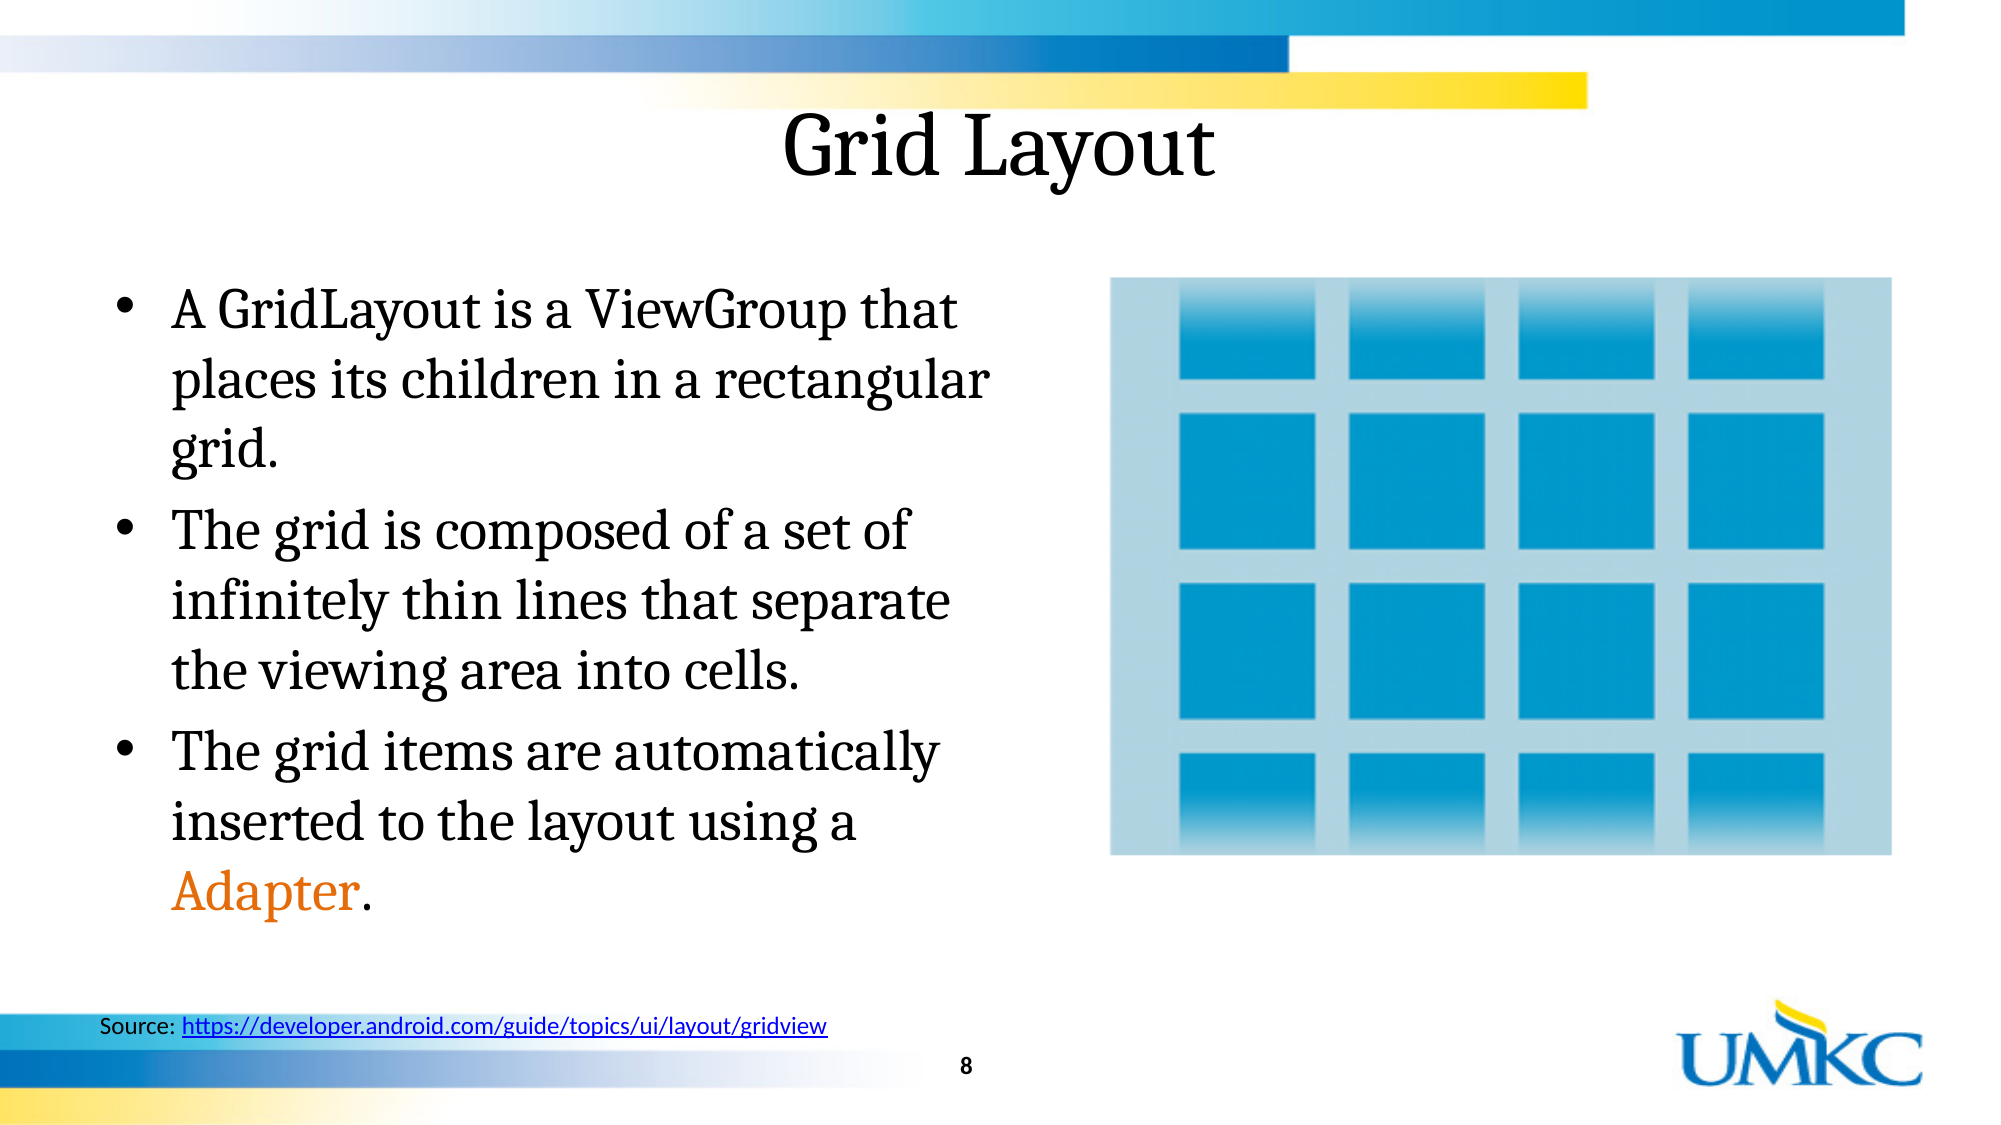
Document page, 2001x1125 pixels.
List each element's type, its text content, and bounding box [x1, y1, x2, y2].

list A GridLayout is a ViewGroup that places its children in a rectangular grid. The grid is composed of a set of infinitely thin lines that separate the viewing area into cells. The grid items are automatically inserted to the layout using a Adapter. [99, 262, 1021, 1002]
picture [0, 0, 2001, 1125]
text_box Source: https://developer.android.com/guide/topics/ui/layout/gridview [85, 1002, 1094, 1047]
title Grid Layout [99, 45, 1900, 233]
slide_number 8 [733, 1034, 1200, 1095]
